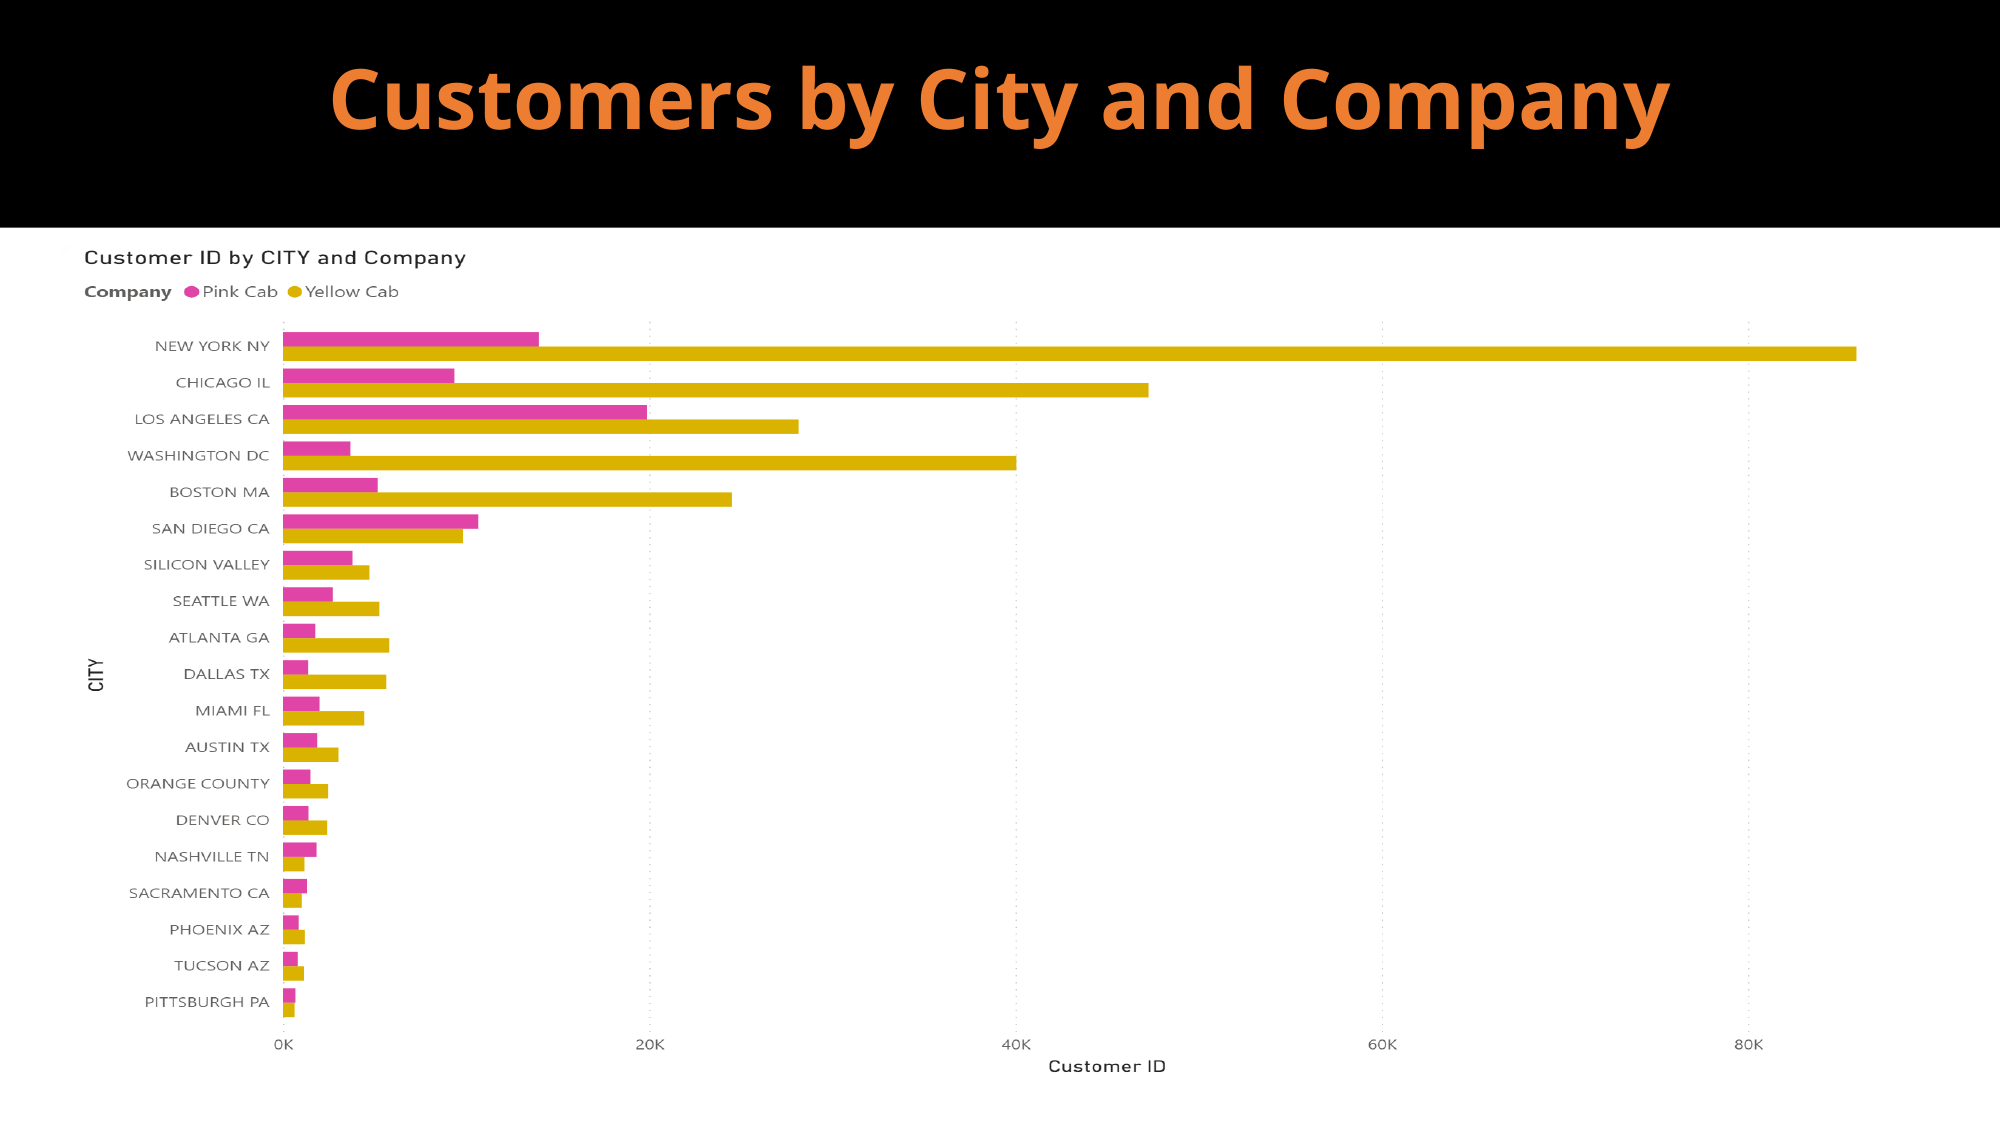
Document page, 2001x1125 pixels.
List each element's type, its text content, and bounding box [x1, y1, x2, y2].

text_box [0, 214, 2000, 229]
picture [60, 246, 1953, 1093]
title Customers by City and Company [0, 0, 2000, 214]
